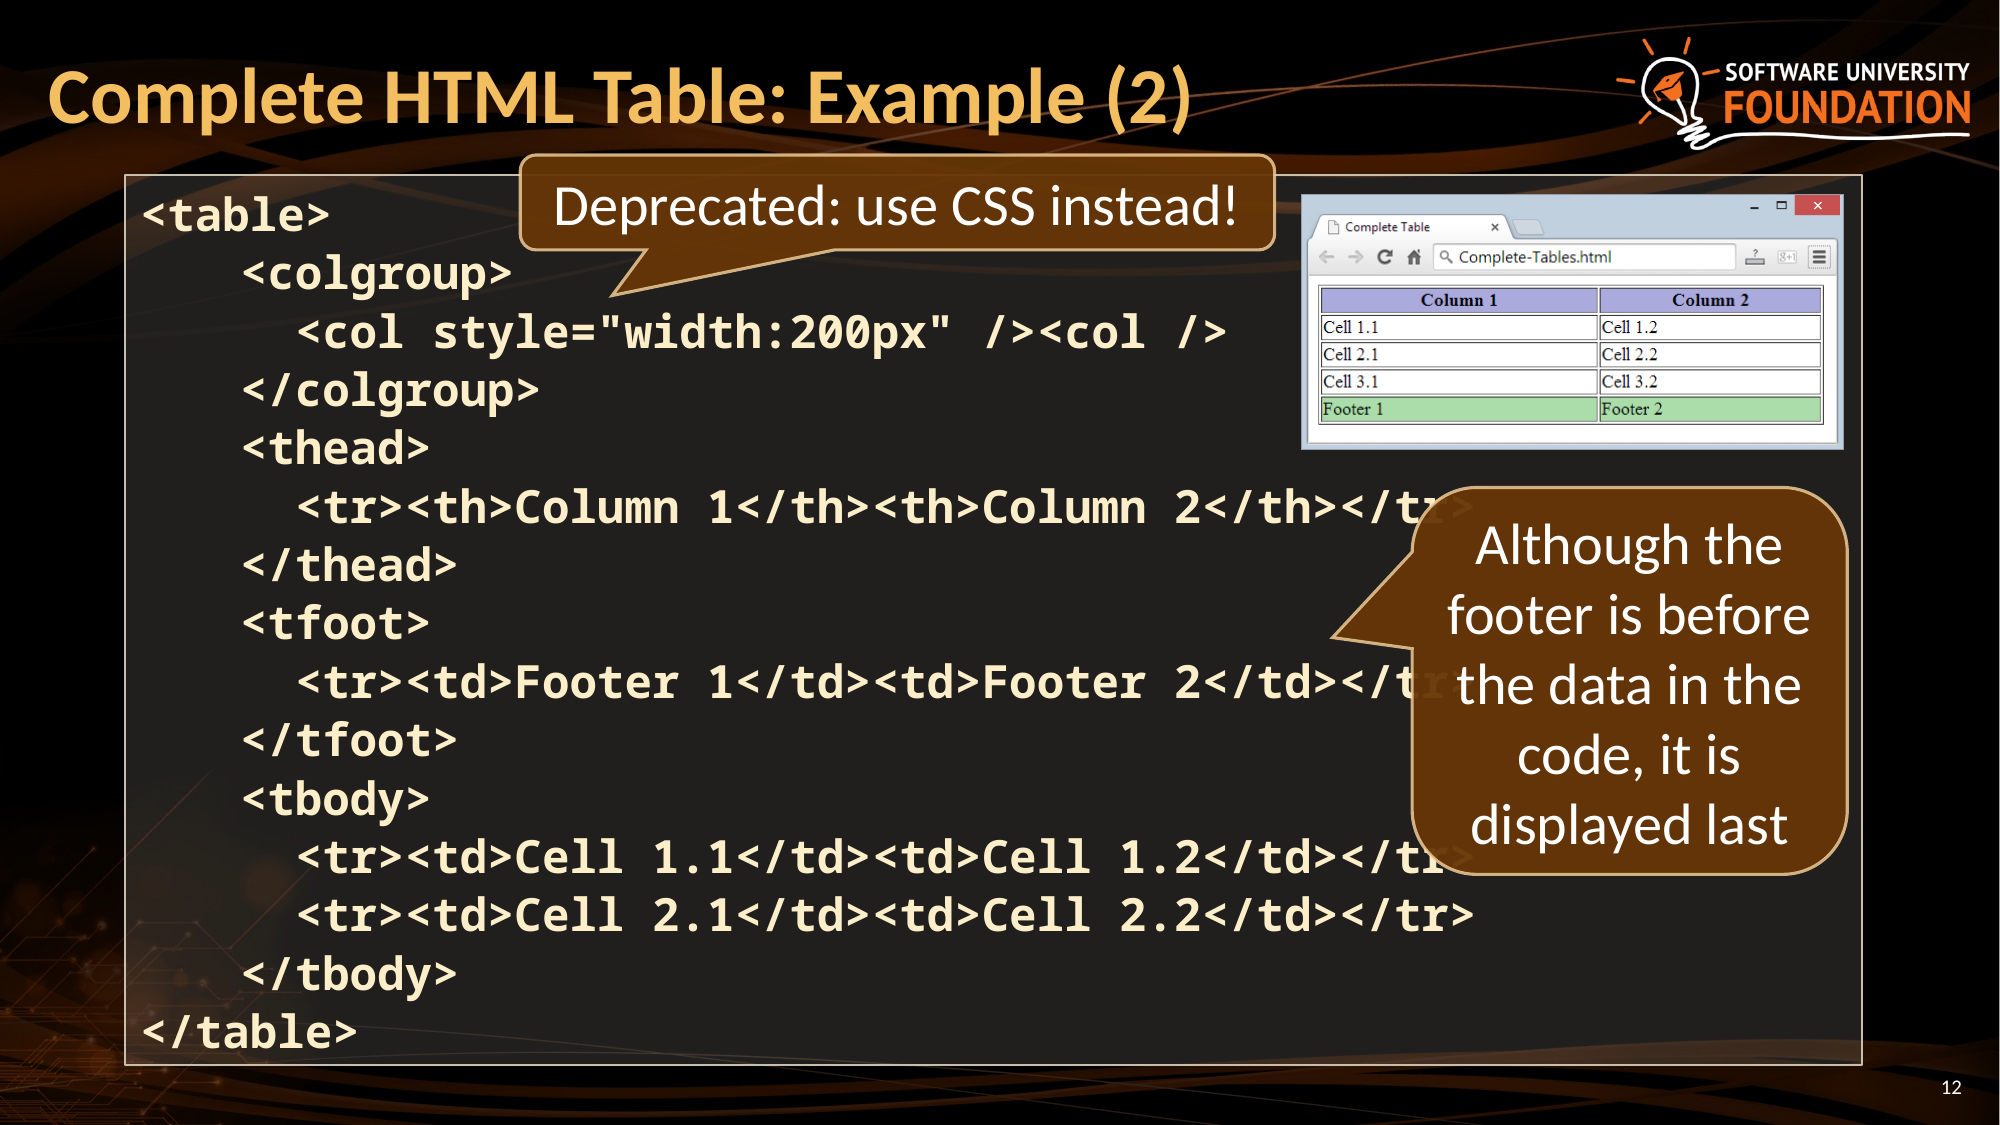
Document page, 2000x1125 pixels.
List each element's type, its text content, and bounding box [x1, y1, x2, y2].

slide_number 12 [1897, 1070, 1968, 1103]
text_box Although the footer is before the data in the code, it is displayed last [1330, 486, 1849, 876]
picture [0, 0, 2000, 1125]
text_box <table> <colgroup> <col style="width:200px" /><col /> </colgroup> <thead> <tr><th>Column 1</th><th>Column 2</th></tr> </thead> <tfoot> <tr><td>Footer 1</td><td>Footer 2</td></tr> </tfoot> <tbody> <tr><td>Cell 1.1</td><td>Cell 1.2</td></tr> <tr><td>Cell 2.1</td><td>Cell 2.2</td></tr> </tbody> </table> [125, 174, 1863, 1065]
title Complete HTML Table: Example (2) [30, 6, 1602, 189]
text_box Deprecated: use CSS instead! [519, 153, 1276, 298]
